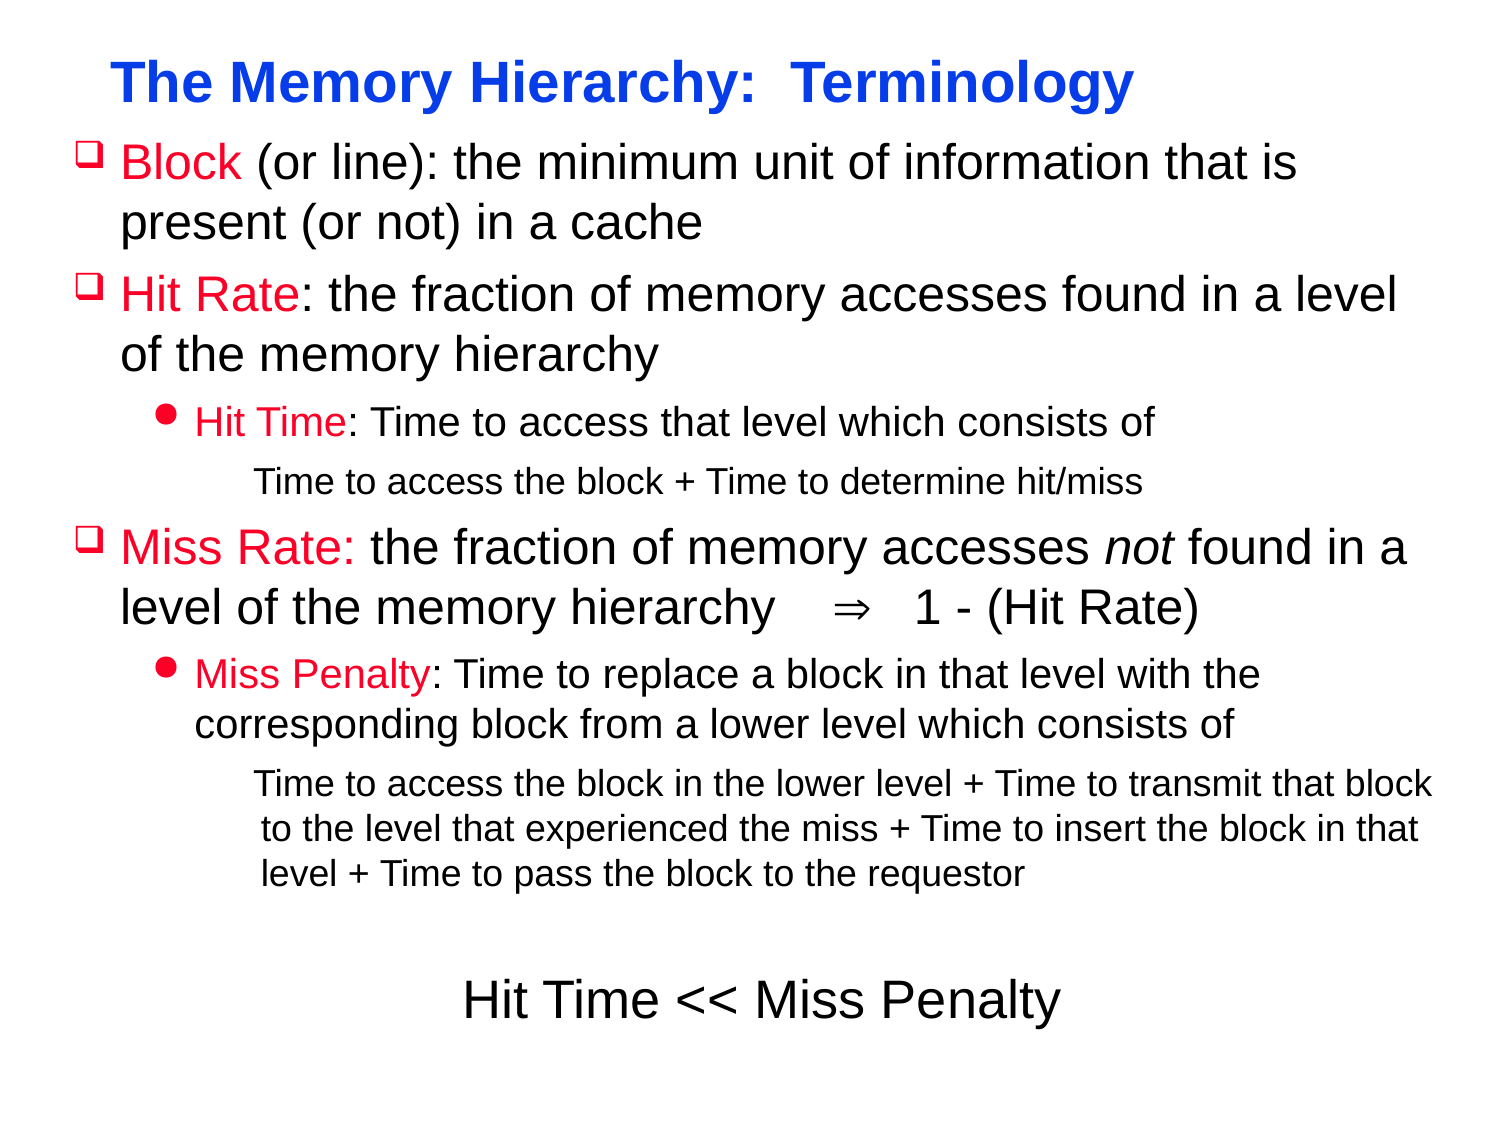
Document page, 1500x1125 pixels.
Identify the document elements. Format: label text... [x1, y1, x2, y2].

title The Memory Hierarchy: Terminology [99, 49, 1154, 120]
list Block (or line): the minimum unit of information that is present (or not) in a cache Hit Rate: the fraction of memory accesses found in a level of the memory hierarchy Hit Time: Time to access that level which consists of Time to access the block + Time to determine hit/miss Miss Rate: the fraction of memory accesses not found in a level of the memory hierarchy  1 - (Hit Rate) Miss Penalty: Time to replace a block in that level with the corresponding block from a lower level which consists of Time to access the block in the lower level + Time to transmit that block to the level that experienced the miss + Time to insert the block in that level + Time to pass the block to the requestor Hit Time << Miss Penalty [61, 124, 1463, 1043]
